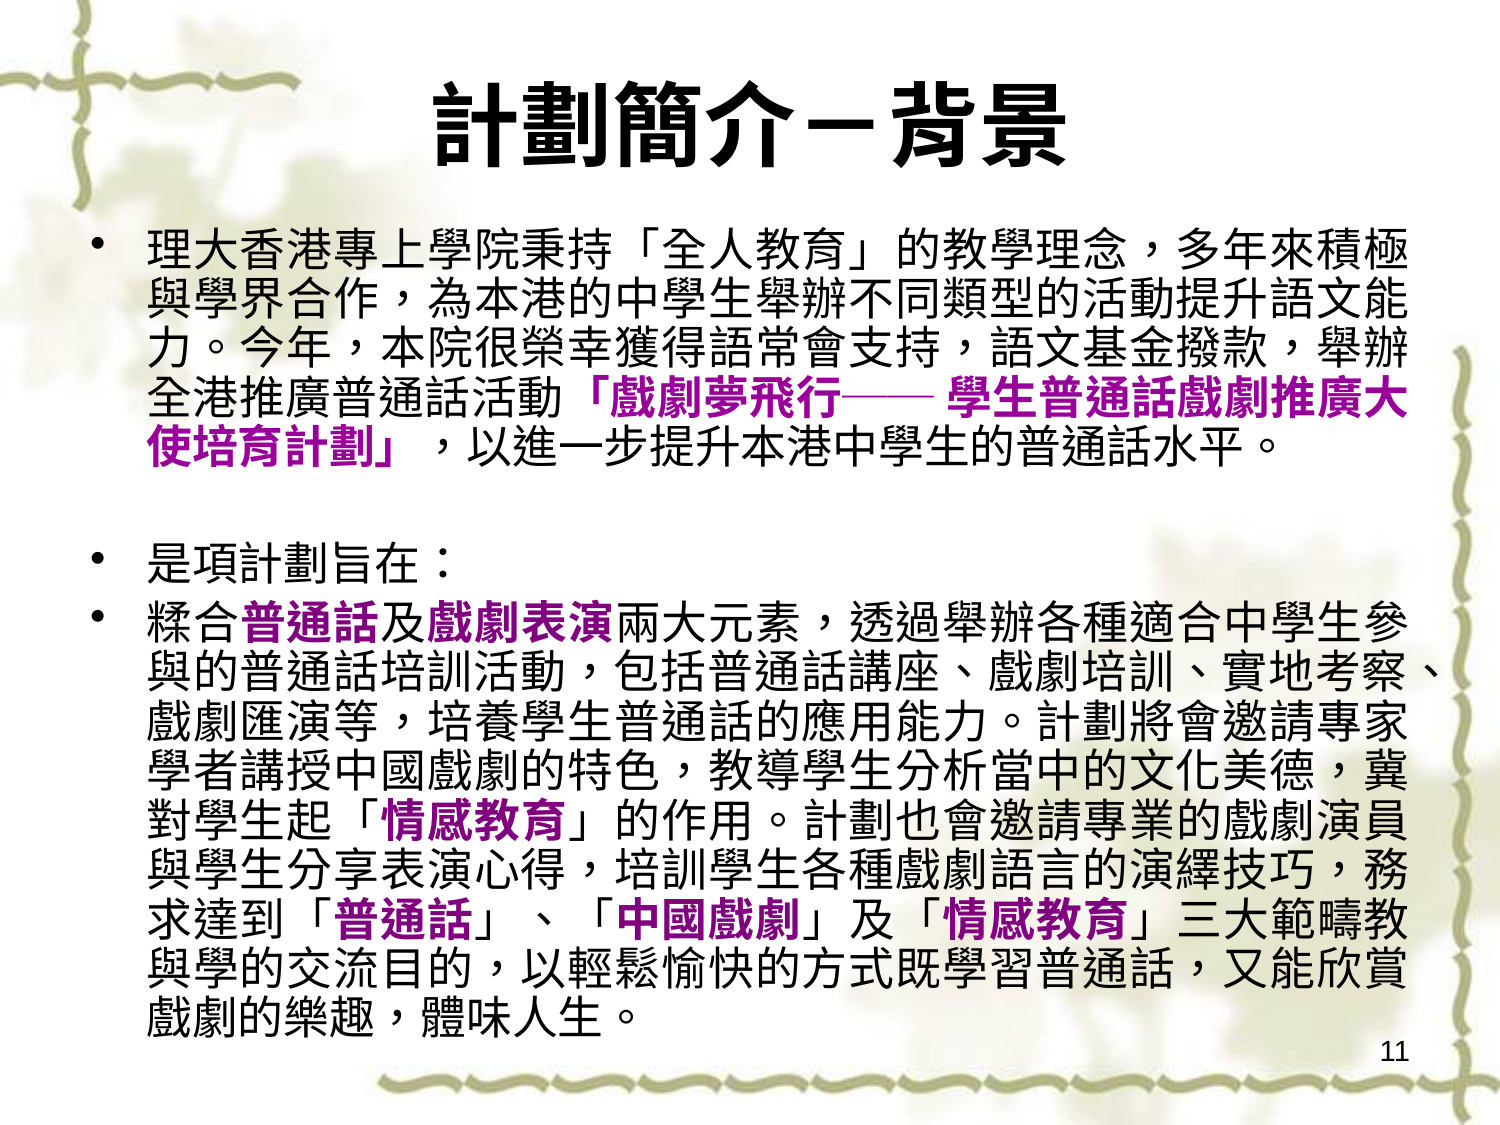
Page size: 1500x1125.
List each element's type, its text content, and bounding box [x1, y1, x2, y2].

picture [0, 0, 1500, 1125]
list 理大香港專上學院秉持「全人教育」的教學理念，多年來積極與學界合作，為本港的中學生舉辦不同類型的活動提升語文能力。今年，本院很榮幸獲得語常會支持，語文基金撥款，舉辦全港推廣普通話活動「戲劇夢飛行── 學生普通話戲劇推廣大使培育計劃」，以進一步提升本港中學生的普通話水平。 是項計劃旨在： 糅合普通話及戲劇表演兩大元素，透過舉辦各種適合中學生參與的普通話培訓活動，包括普通話講座、戲劇培訓、實地考察、戲劇匯演等，培養學生普通話的應用能力。計劃將會邀請專家學者講授中國戲劇的特色，教導學生分析當中的文化美德，冀對學生起「情感教育」的作用。計劃也會邀請專業的戲劇演員與學生分享表演心得，培訓學生各種戲劇語言的演繹技巧，務求達到「普通話」、「中國戲劇」及「情感教育」三大範疇教與學的交流目的，以輕鬆愉快的方式既學習普通話，又能欣賞戲劇的樂趣，體味人生。 [75, 218, 1425, 1125]
title 計劃簡介－背景 [75, 41, 1425, 204]
